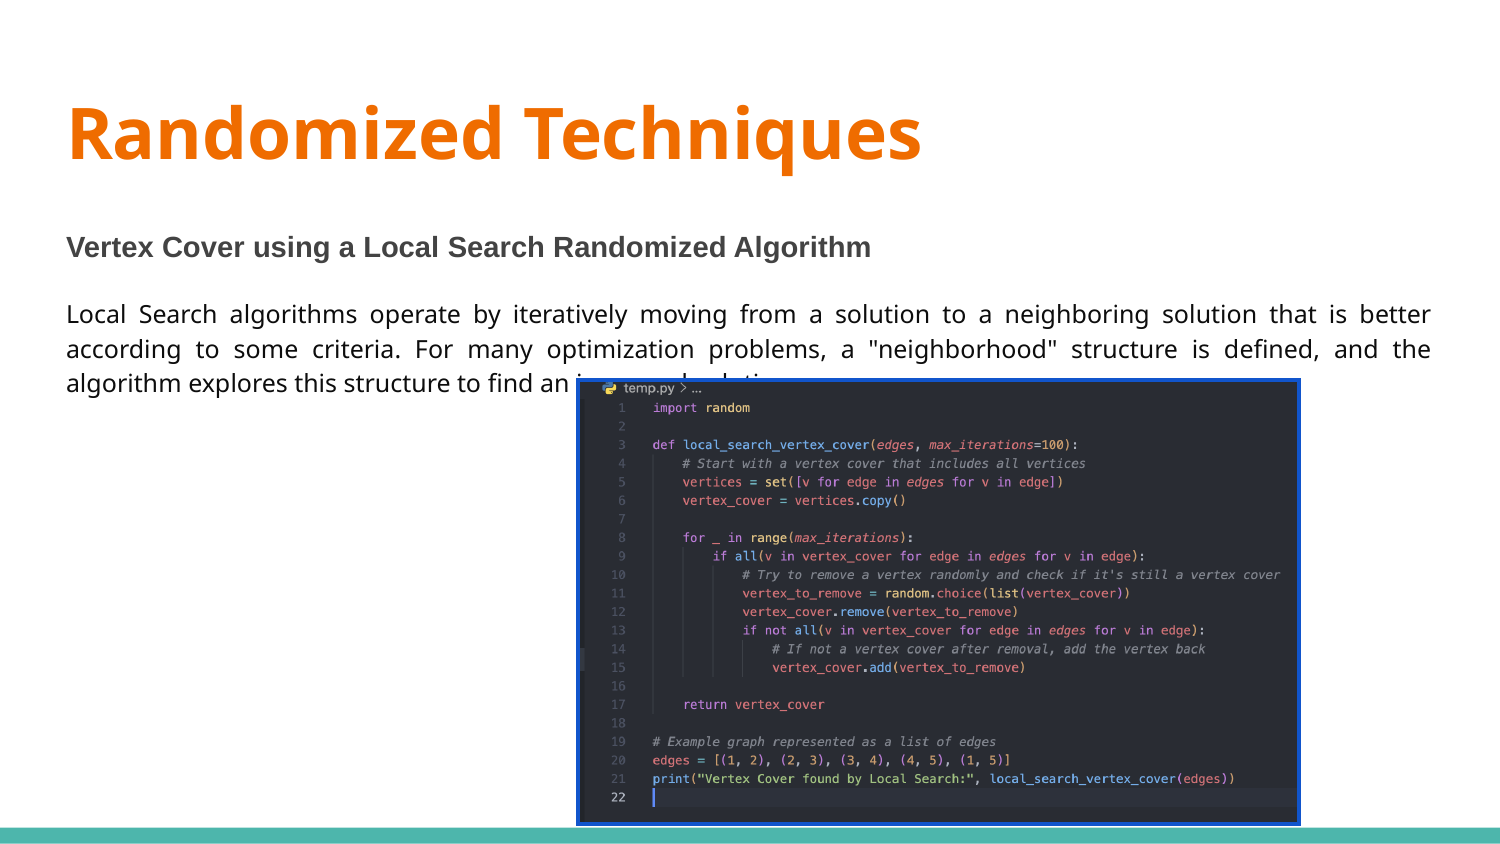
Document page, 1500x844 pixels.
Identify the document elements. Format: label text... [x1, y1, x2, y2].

title Randomized Techniques [51, 72, 1449, 189]
picture [579, 382, 1298, 823]
list Vertex Cover using a Local Search Randomized Algorithm Local Search algorithms operate by iteratively moving from a solution to a neighboring solution that is better according to some criteria. For many optimization problems, a "neighborhood" structure is defined, and the algorithm explores this structure to find an improved solution. [51, 207, 1449, 750]
